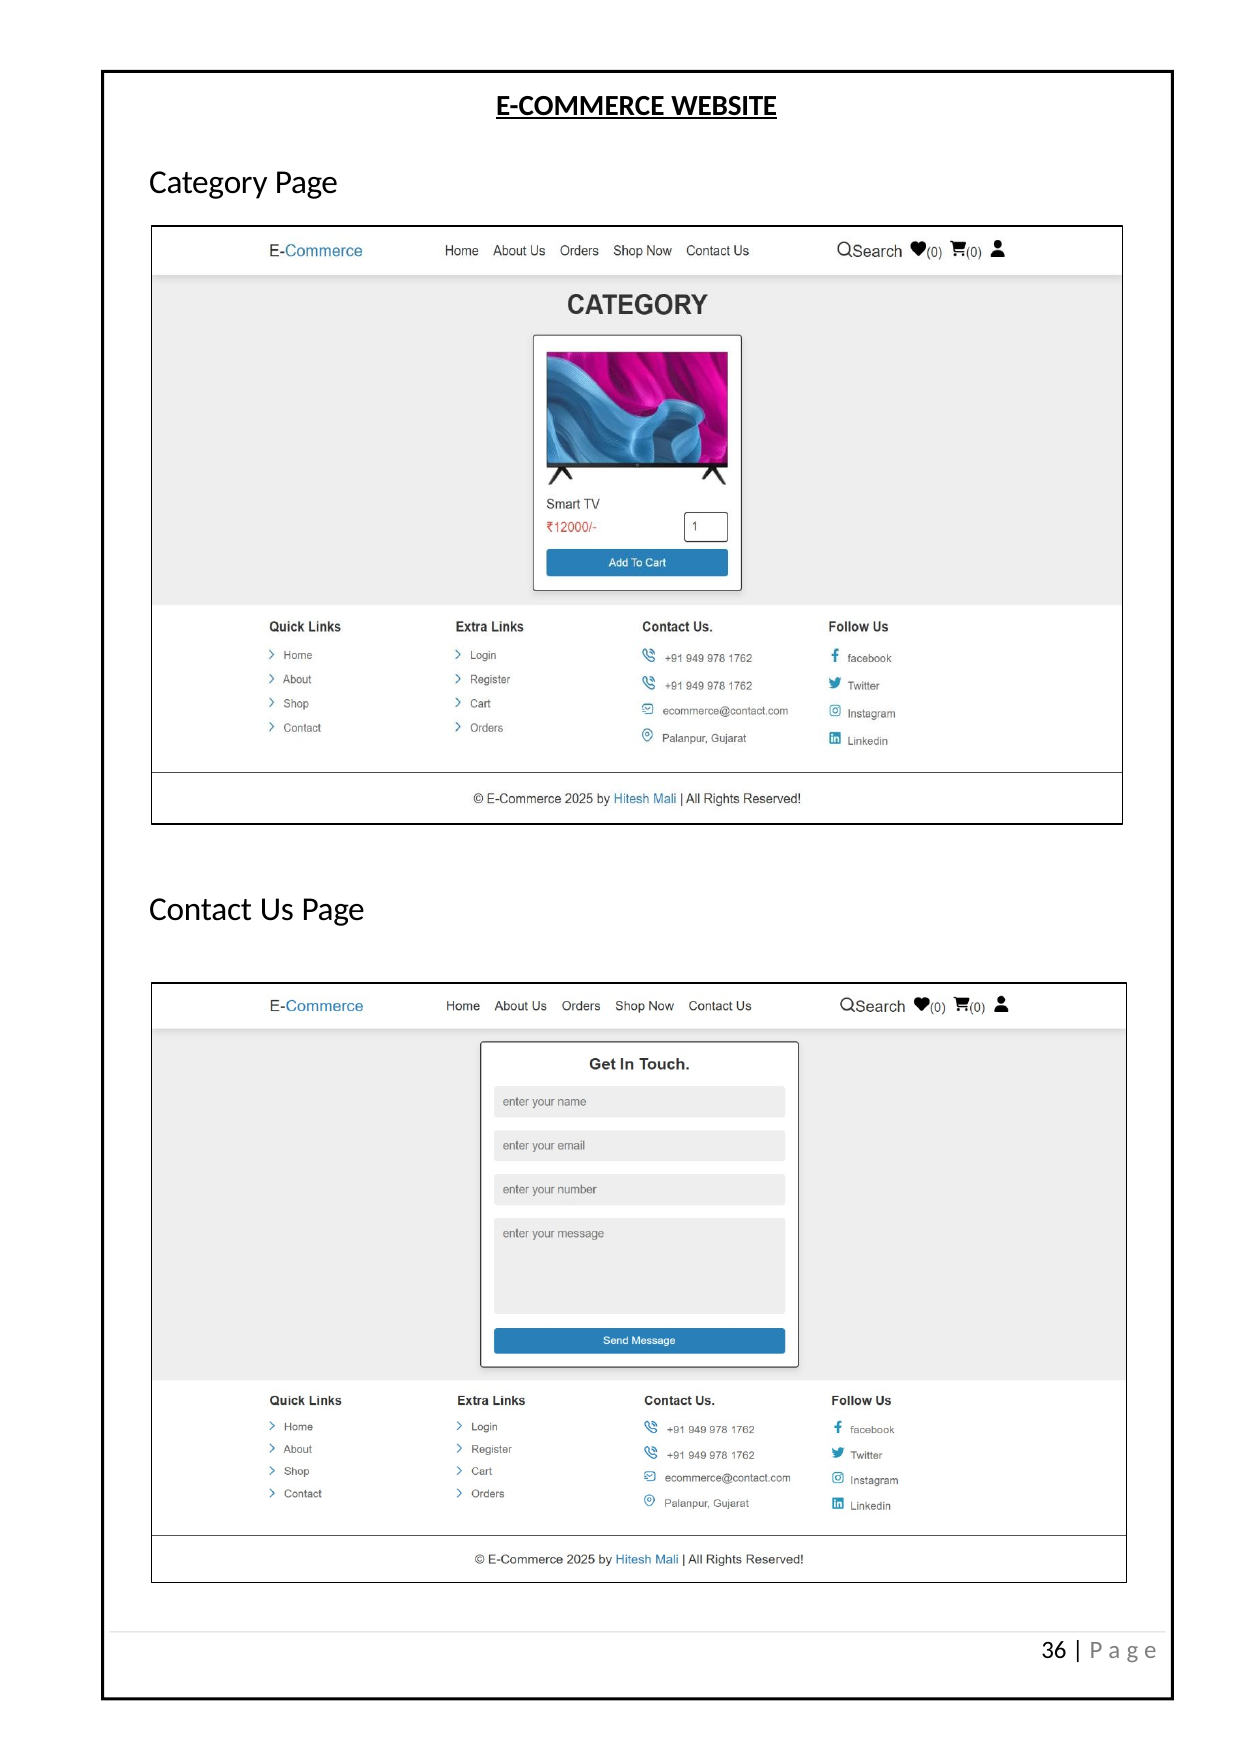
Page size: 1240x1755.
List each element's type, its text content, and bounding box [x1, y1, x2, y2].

text_box E-COMMERCE WEBSITE Category Page [147, 84, 781, 200]
text_box Contact Us Page [147, 885, 370, 927]
slide_number 36 | P a g e [1039, 1637, 1159, 1755]
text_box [150, 981, 1128, 1584]
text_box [150, 225, 1124, 826]
